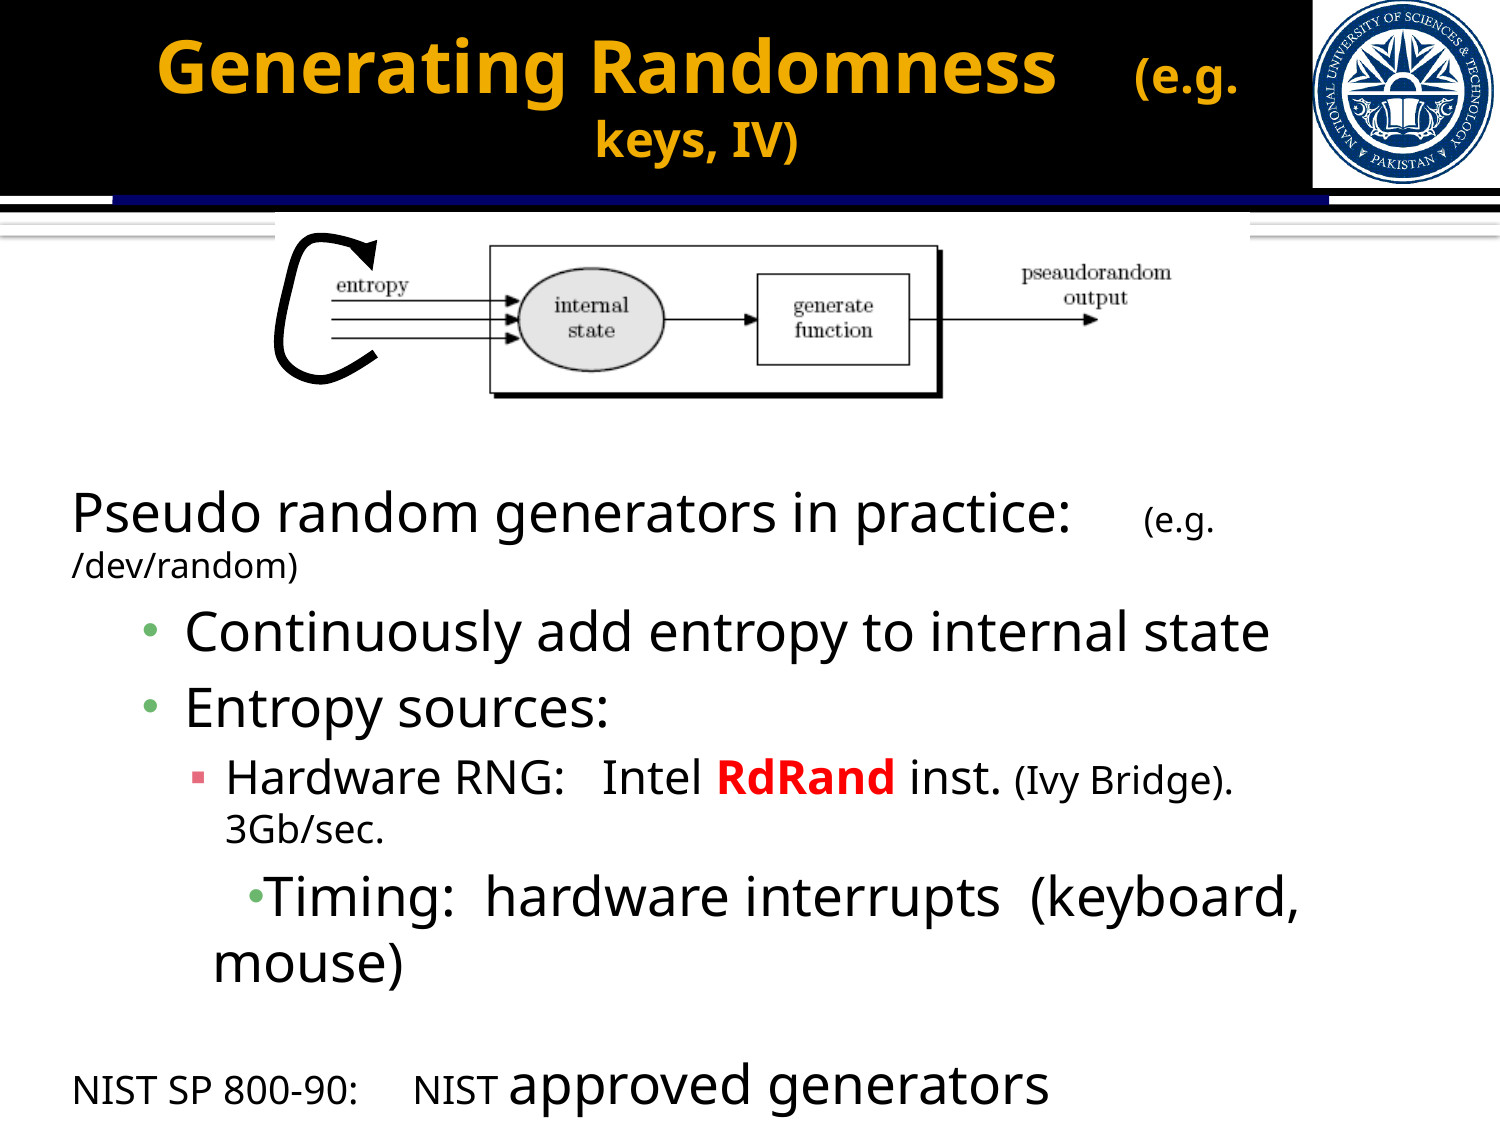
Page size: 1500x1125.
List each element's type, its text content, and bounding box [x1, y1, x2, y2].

picture [274, 212, 1250, 413]
list Pseudo random generators in practice: (e.g. /dev/random) Continuously add entropy to internal state Entropy sources: Hardware RNG: Intel RdRand inst. (Ivy Bridge). 3Gb/sec. Timing: hardware interrupts (keyboard, mouse) NIST SP 800-90: NIST approved generators [62, 462, 1450, 1125]
picture [1312, 0, 1500, 188]
title Generating Randomness (e.g. keys, IV) [75, 12, 1313, 175]
